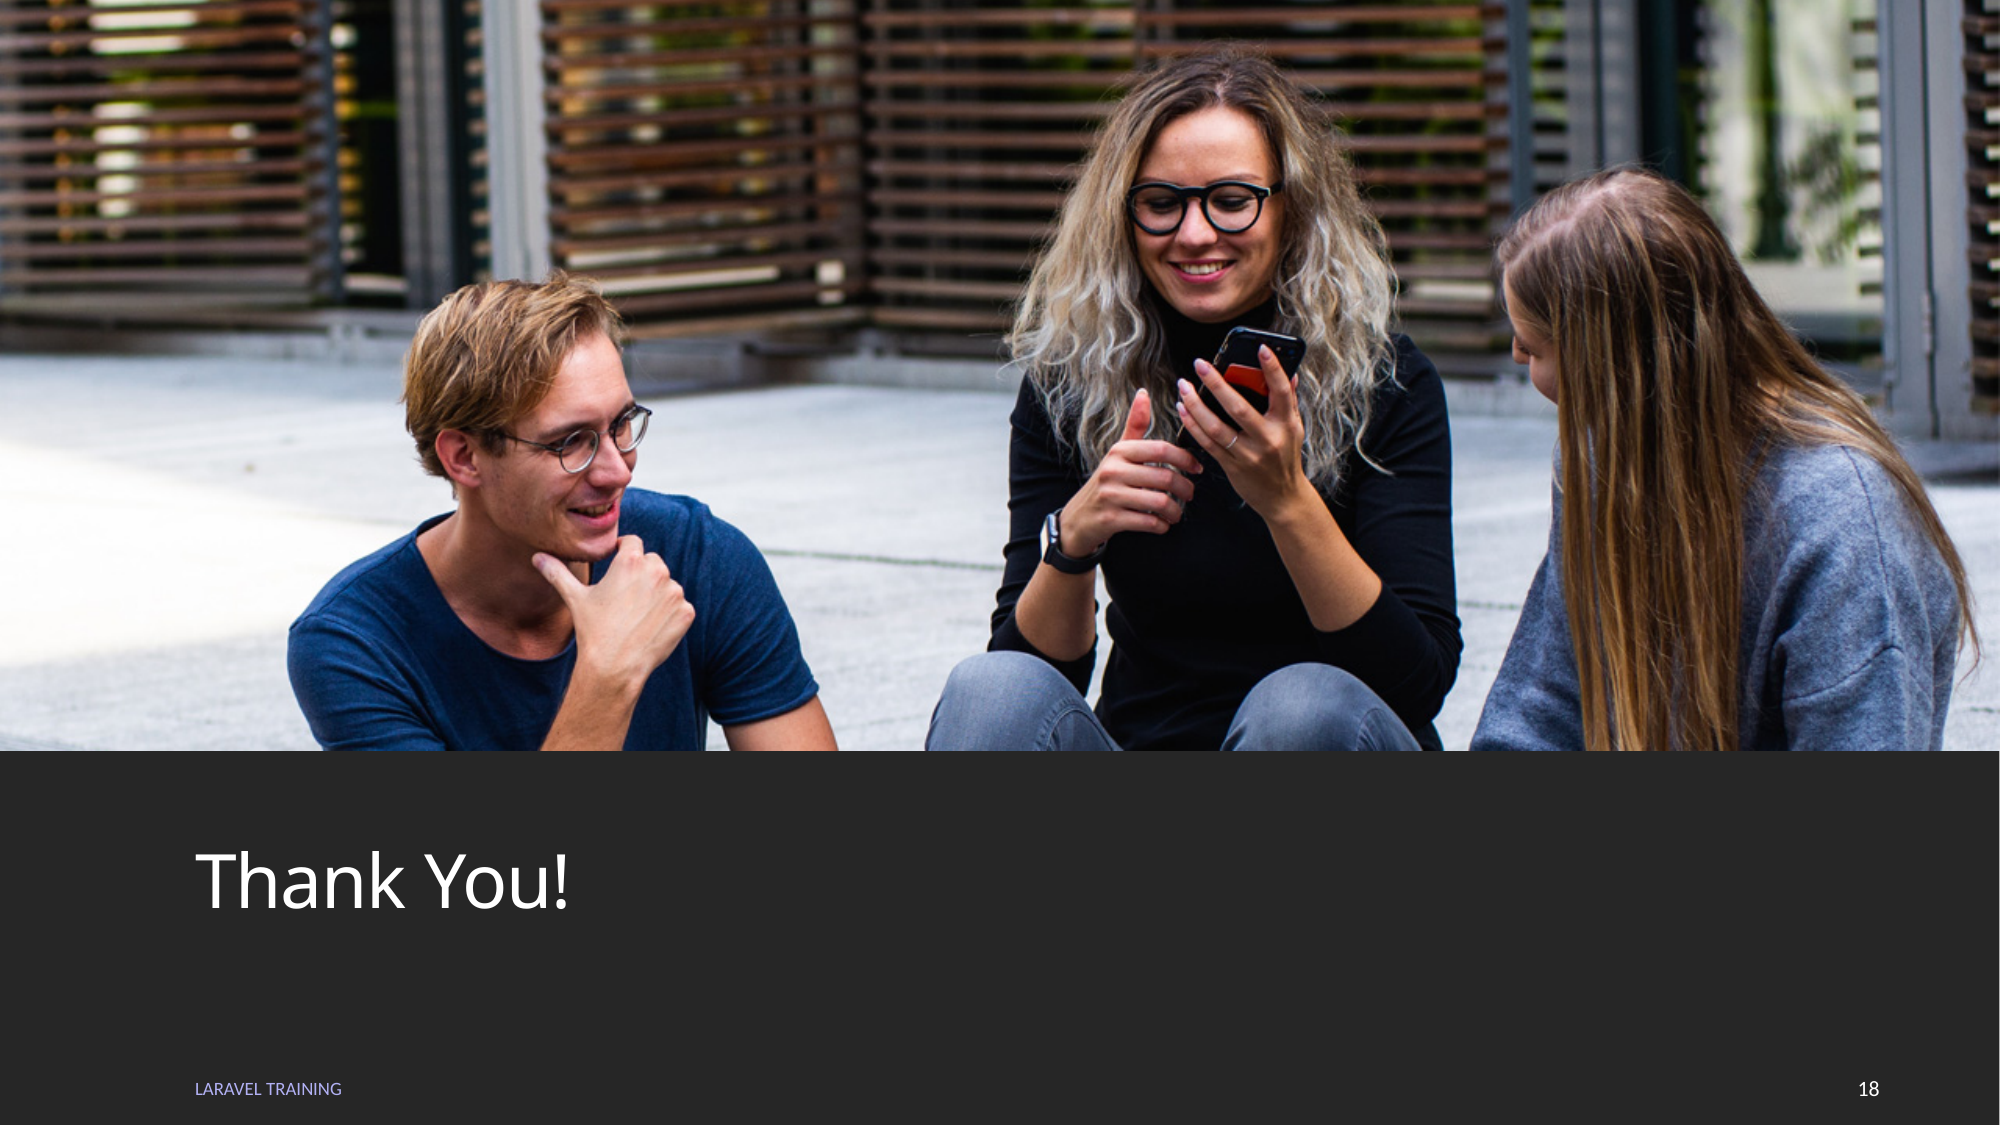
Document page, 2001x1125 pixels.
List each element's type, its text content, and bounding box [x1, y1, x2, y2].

picture [0, 0, 2000, 752]
title Thank You! [180, 802, 1839, 925]
footer LARAVEL TRAINING [180, 1057, 1299, 1118]
slide_number 18 [1793, 1057, 1895, 1118]
